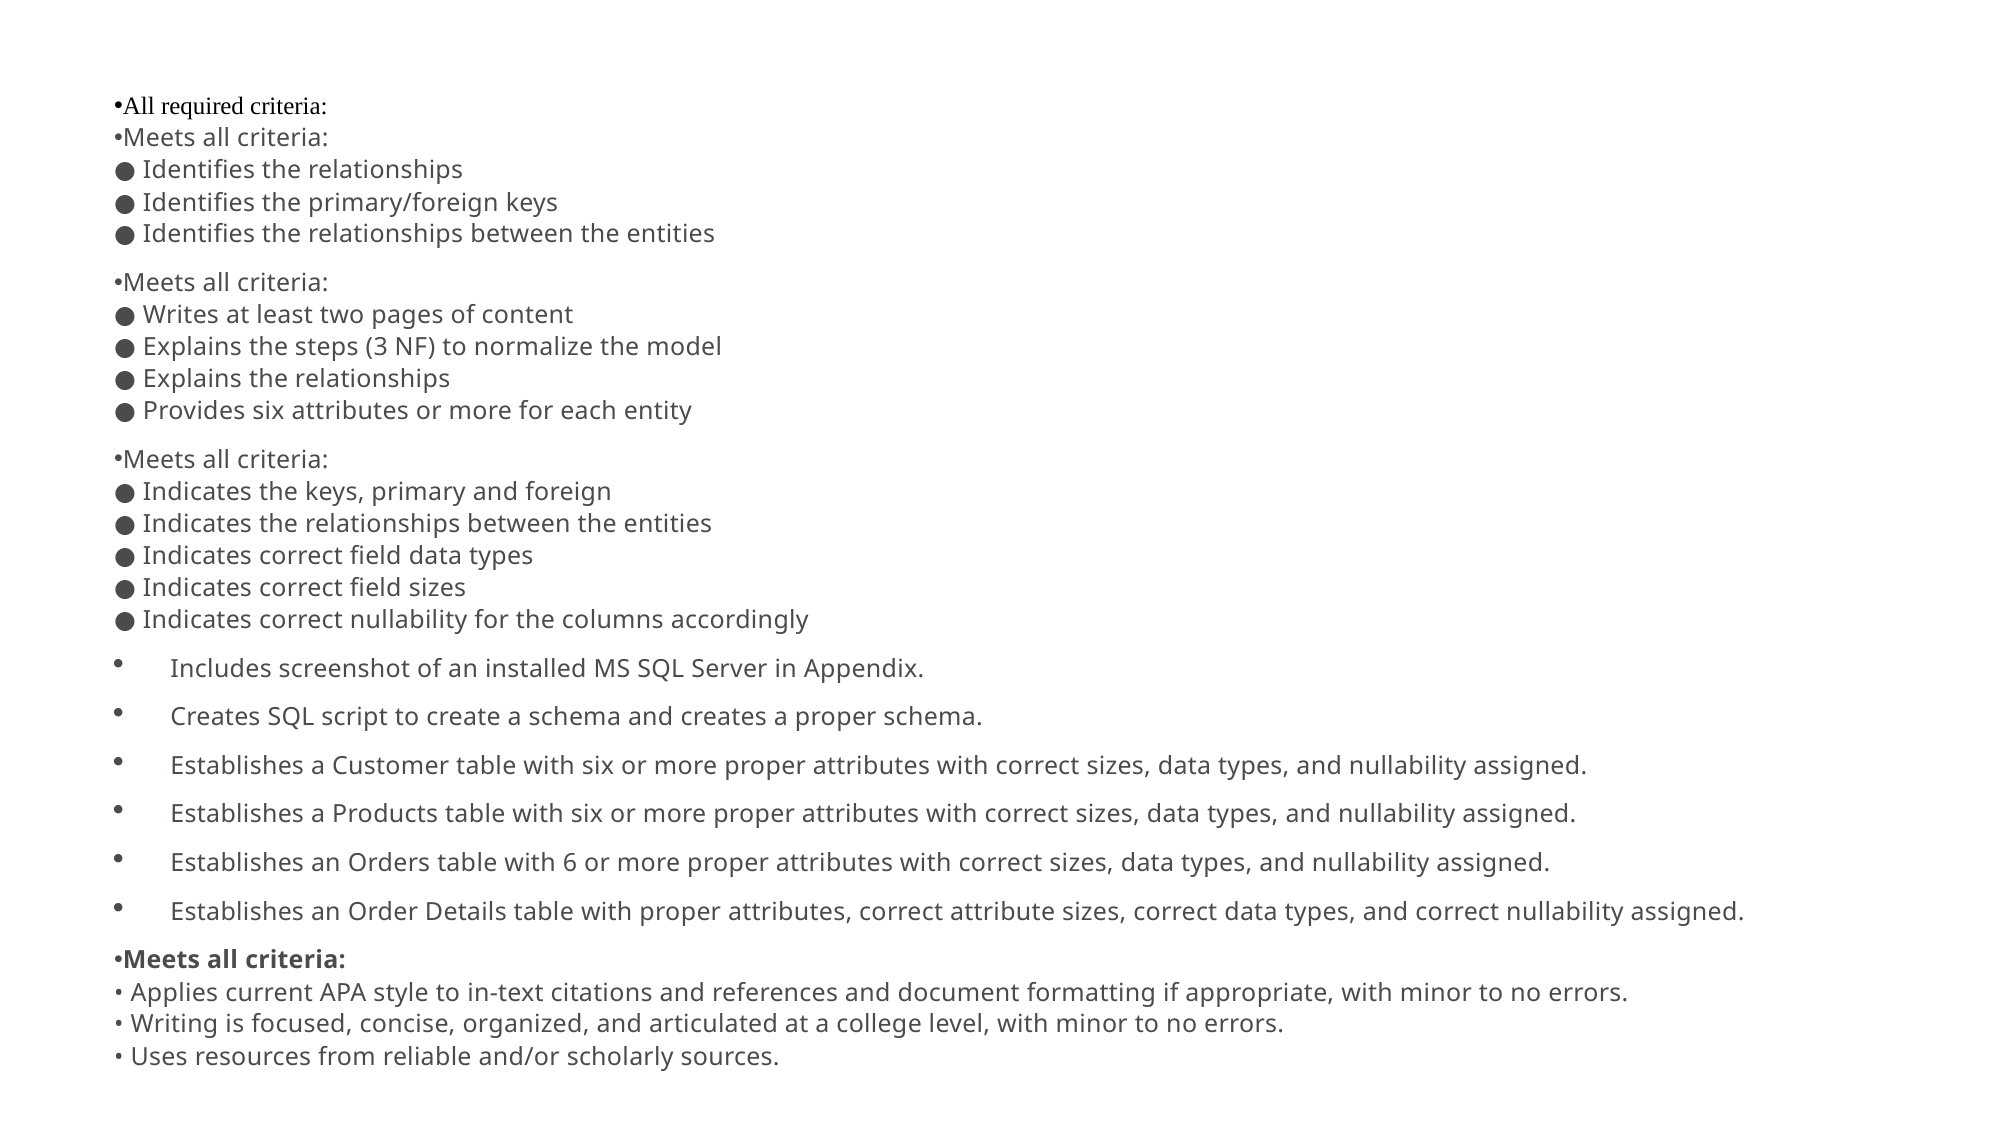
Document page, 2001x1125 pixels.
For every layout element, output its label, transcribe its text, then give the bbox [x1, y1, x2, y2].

list All required criteria: Meets all criteria: ● Identifies the relationships ● Identifies the primary/foreign keys ● Identifies the relationships between the entities Meets all criteria: ● Writes at least two pages of content ● Explains the steps (3 NF) to normalize the model ● Explains the relationships ● Provides six attributes or more for each entity Meets all criteria: ● Indicates the keys, primary and foreign ● Indicates the relationships between the entities ● Indicates correct field data types ● Indicates correct field sizes ● Indicates correct nullability for the columns accordingly Includes screenshot of an installed MS SQL Server in Appendix. Creates SQL script to create a schema and creates a proper schema. Establishes a Customer table with six or more proper attributes with correct sizes, data types, and nullability assigned. Establishes a Products table with six or more proper attributes with correct sizes, data types, and nullability assigned. Establishes an Orders table with 6 or more proper attributes with correct sizes, data types, and nullability assigned. Establishes an Order Details table with proper attributes, correct attribute sizes, correct data types, and correct nullability assigned. Meets all criteria: • Applies current APA style to in-text citations and references and document formatting if appropriate, with minor to no errors. • Writing is focused, concise, organized, and articulated at a college level, with minor to no errors. • Uses resources from reliable and/or scholarly sources. [99, 85, 1901, 1069]
